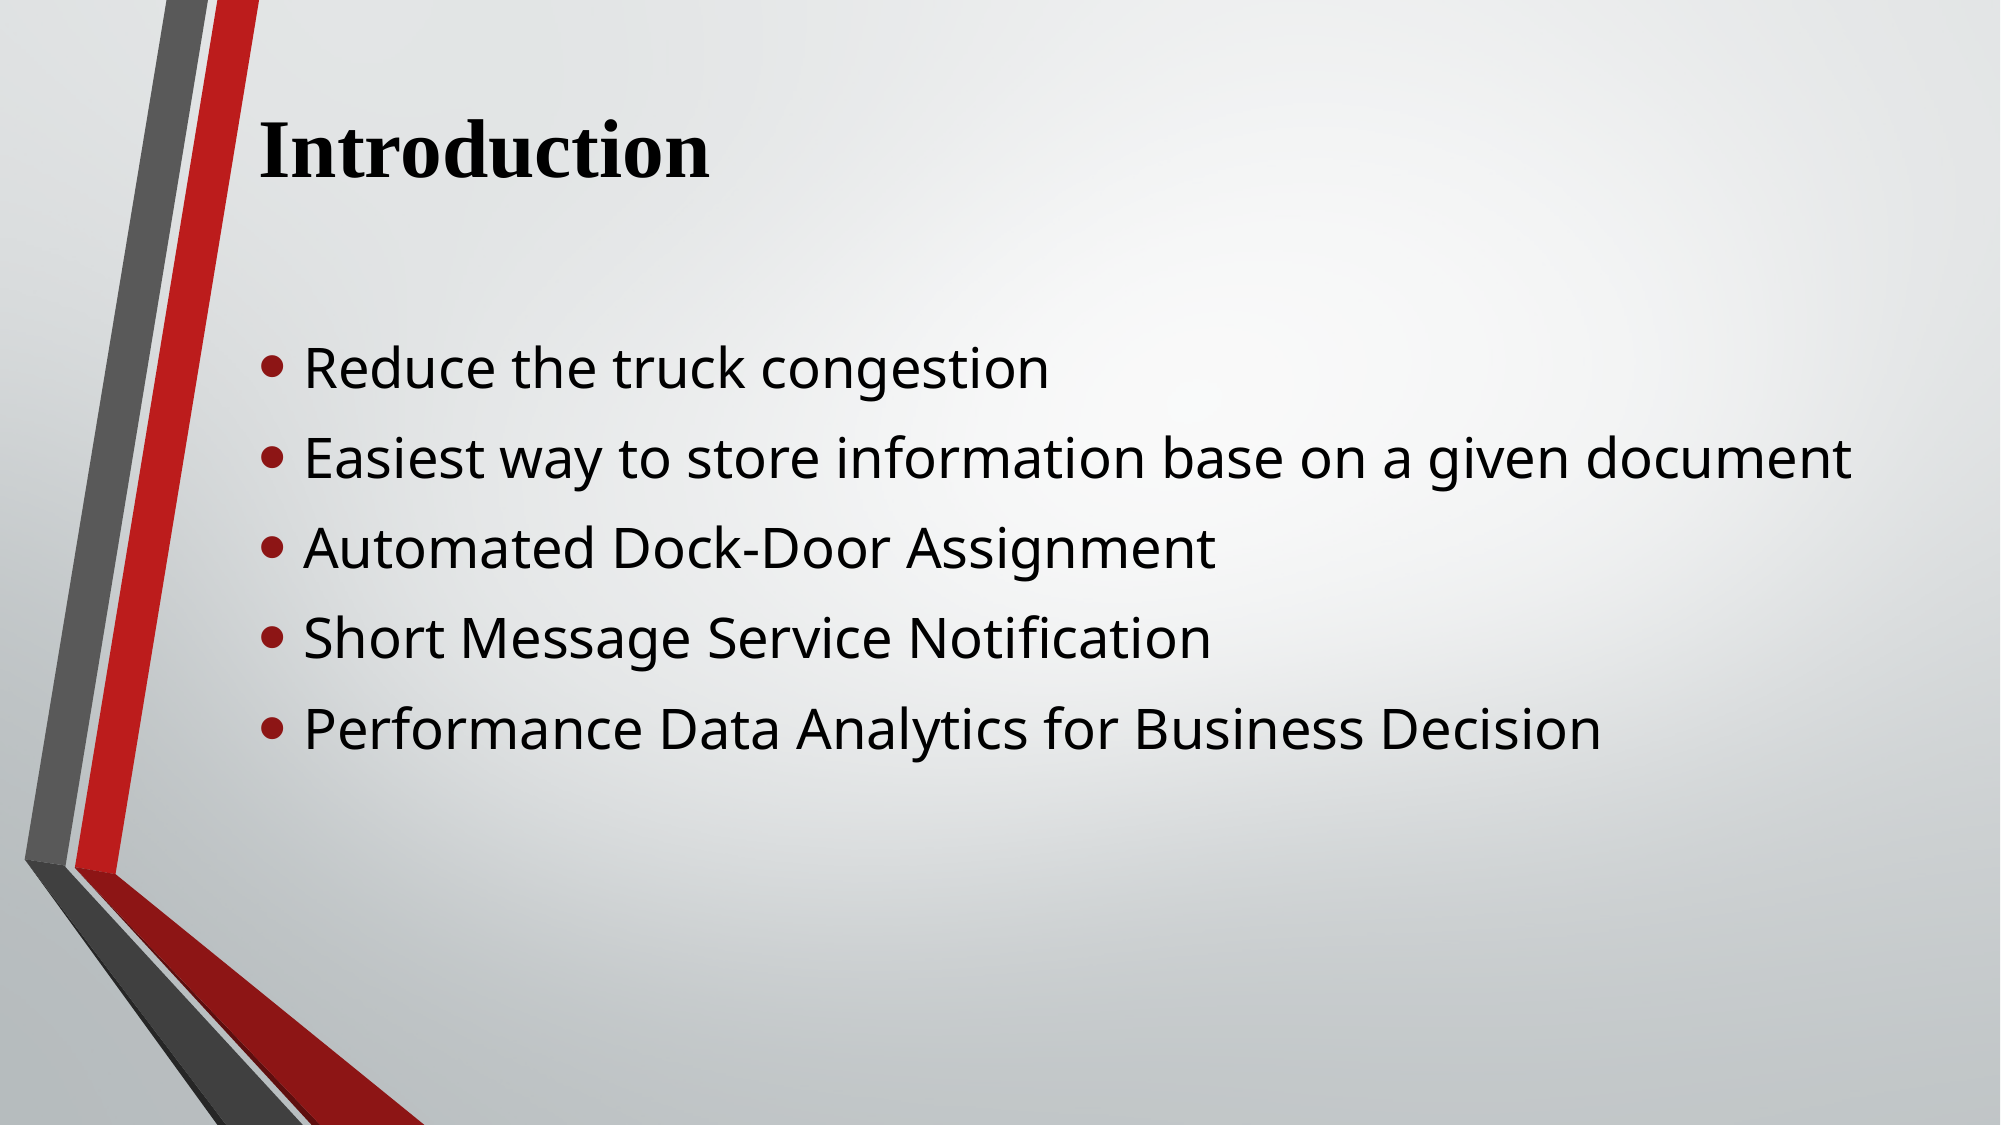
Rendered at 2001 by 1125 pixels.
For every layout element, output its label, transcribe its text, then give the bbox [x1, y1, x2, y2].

title Introduction [243, 0, 1887, 288]
list Reduce the truck congestion Easiest way to store information base on a given document Automated Dock-Door Assignment Short Message Service Notification Performance Data Analytics for Business Decision [243, 324, 1887, 838]
